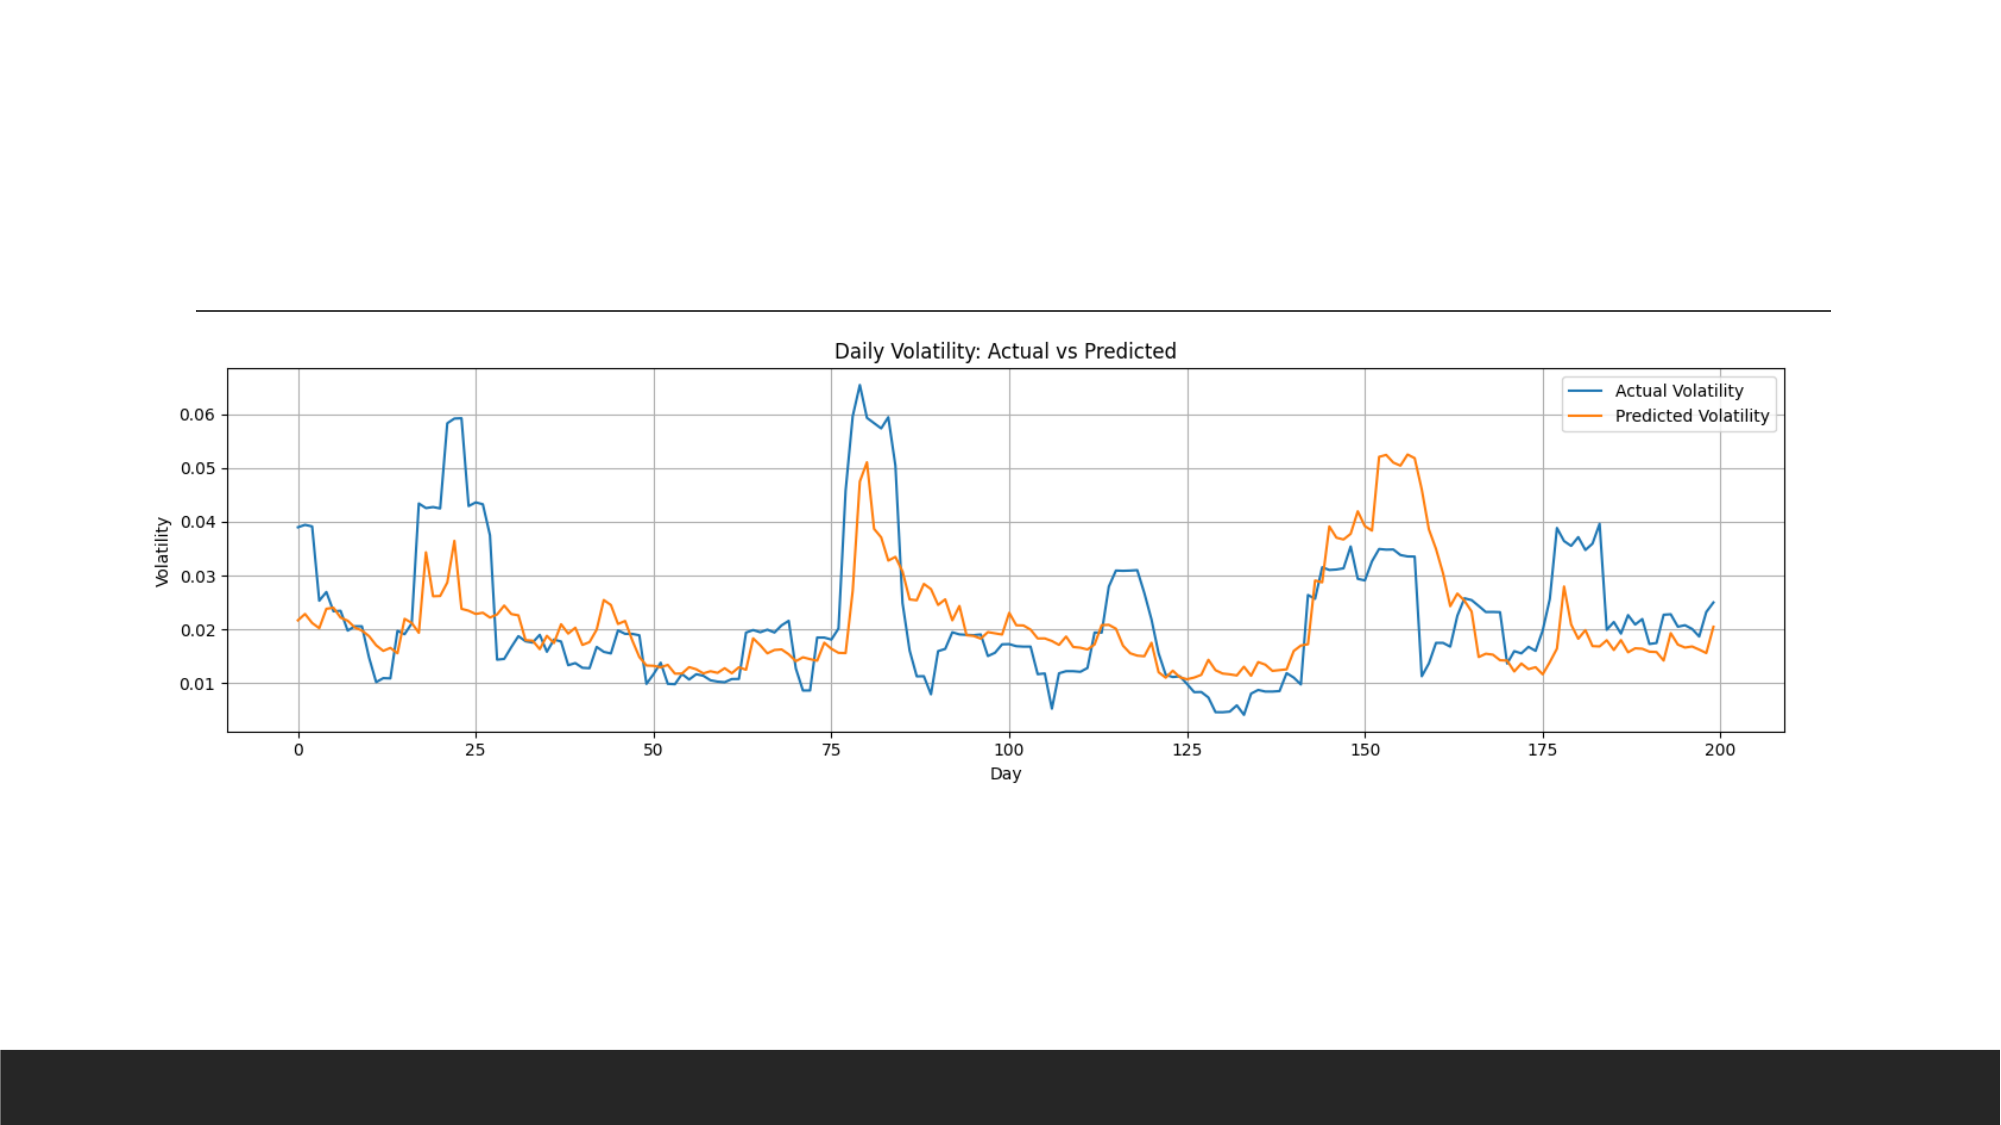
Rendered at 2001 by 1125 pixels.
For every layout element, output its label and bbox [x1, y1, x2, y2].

list [143, 330, 1795, 795]
